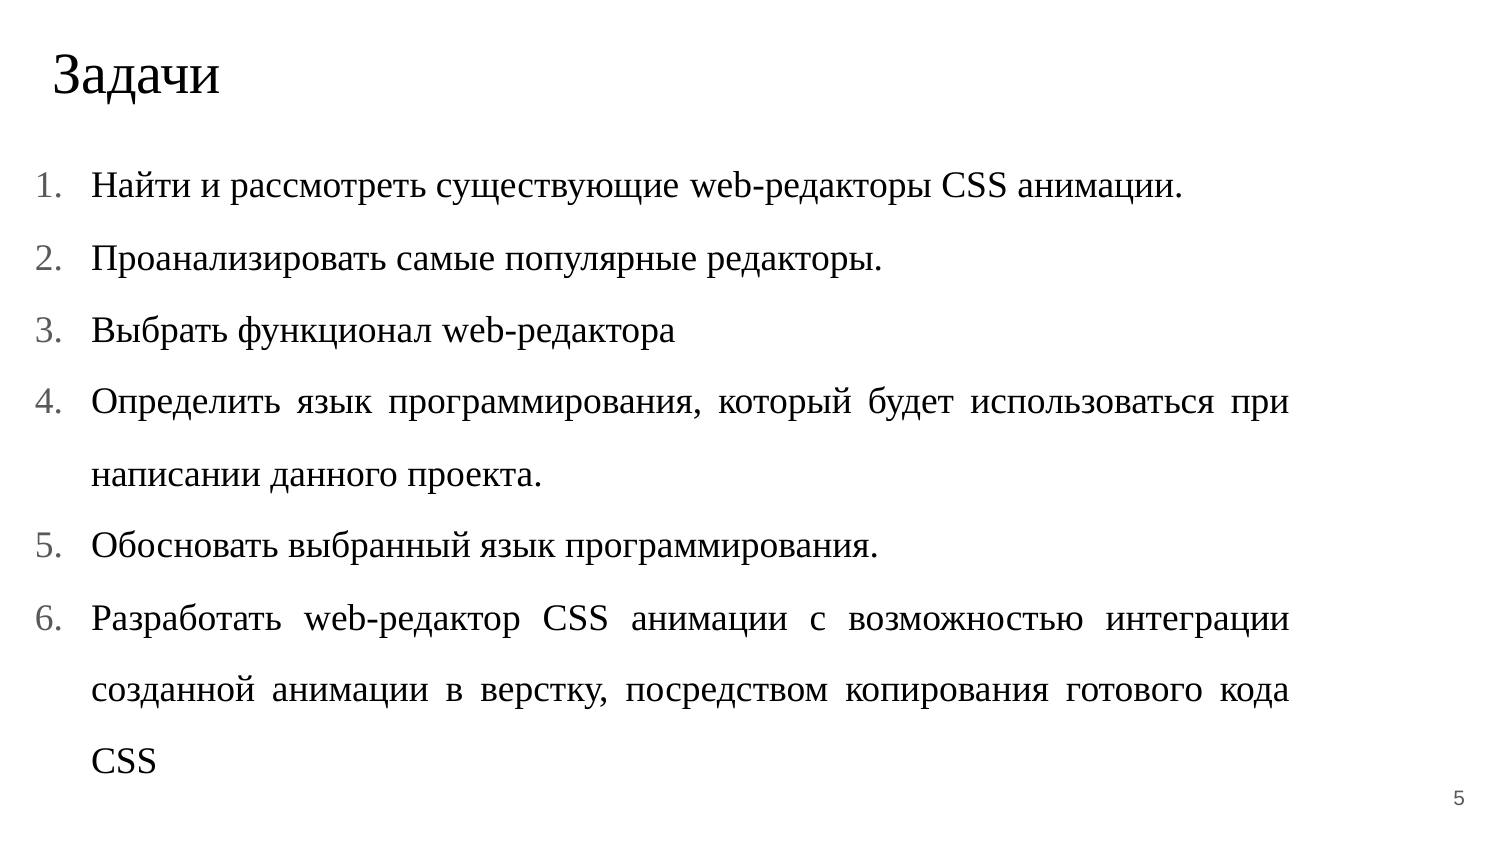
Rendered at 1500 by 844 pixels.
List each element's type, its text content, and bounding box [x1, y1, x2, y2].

list Найти и рассмотреть существующие web-редакторы CSS анимации. Проанализировать самые популярные редакторы. Выбрать функционал web-редактора Определить язык программирования, который будет использоваться при написании данного проекта. Обосновать выбранный язык программирования. Разработать web-редактор CSS анимации с возможностью интеграции созданной анимации в верстку, посредством копирования готового кода CSS [19, 118, 1386, 598]
title Задачи [37, 20, 1435, 115]
slide_number 5 [1389, 764, 1480, 830]
